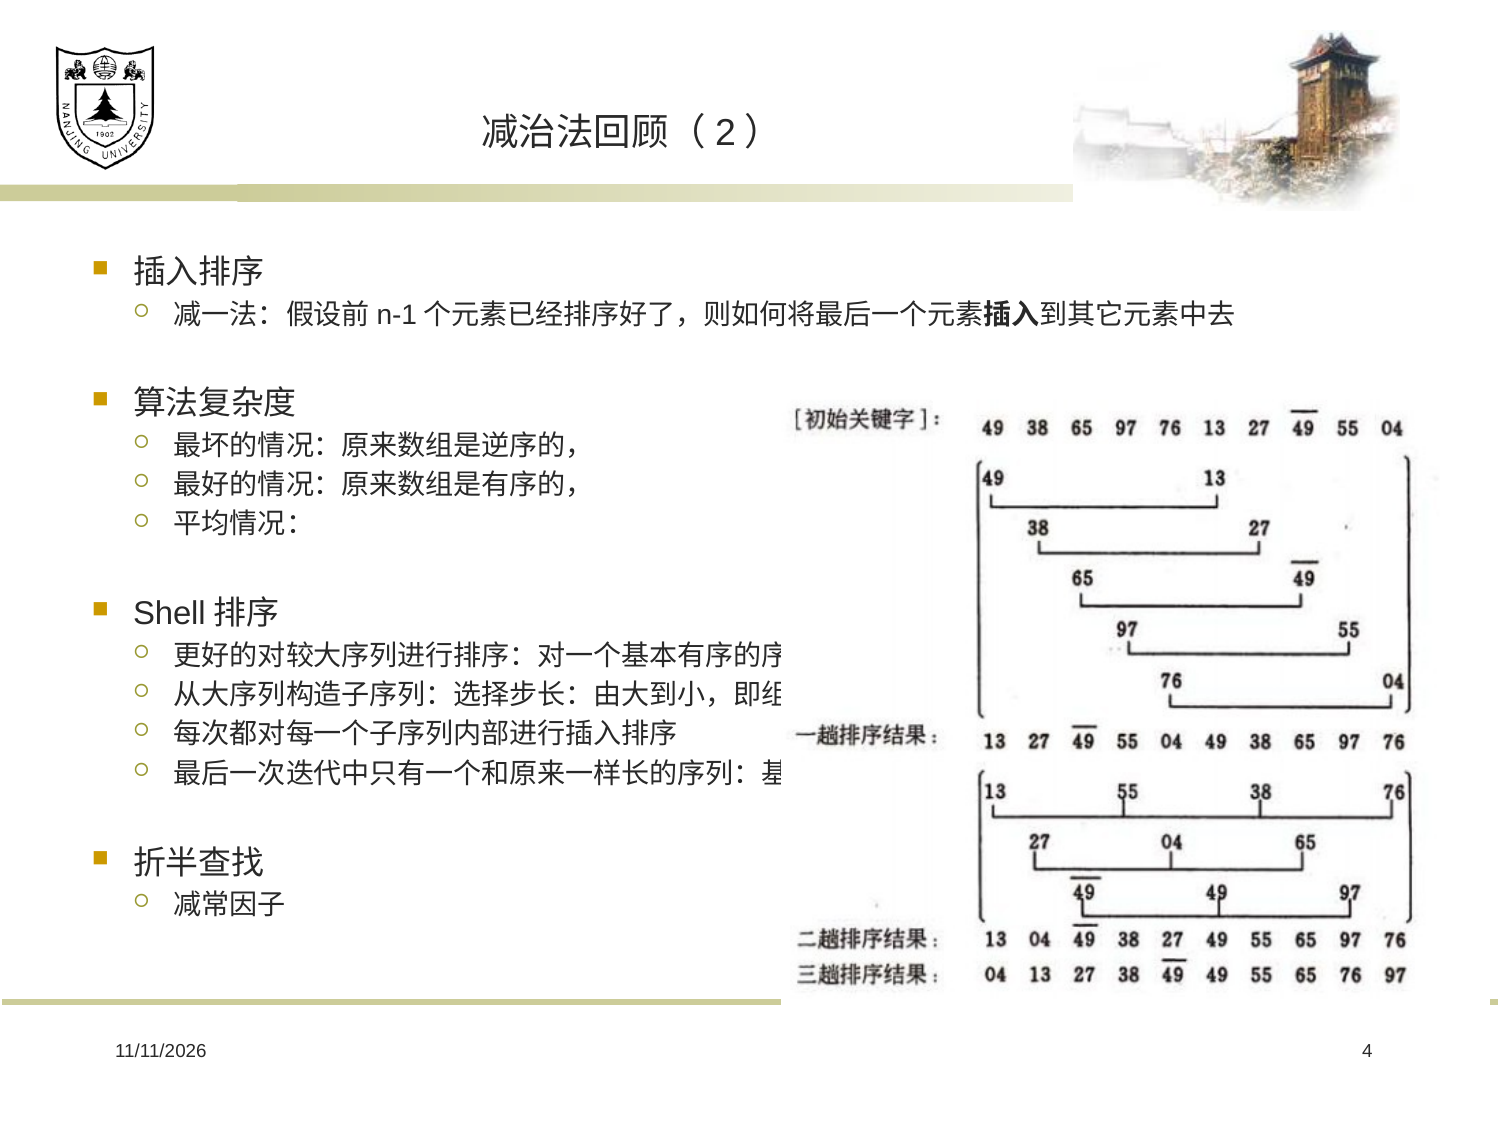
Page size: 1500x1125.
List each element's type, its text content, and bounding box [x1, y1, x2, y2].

picture [2, 392, 1498, 1005]
slide_number 4 [1234, 1030, 1388, 1106]
picture [1073, 30, 1400, 211]
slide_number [100, 1030, 313, 1106]
title 减治法回顾（2） [171, 66, 1093, 161]
picture [50, 42, 160, 173]
